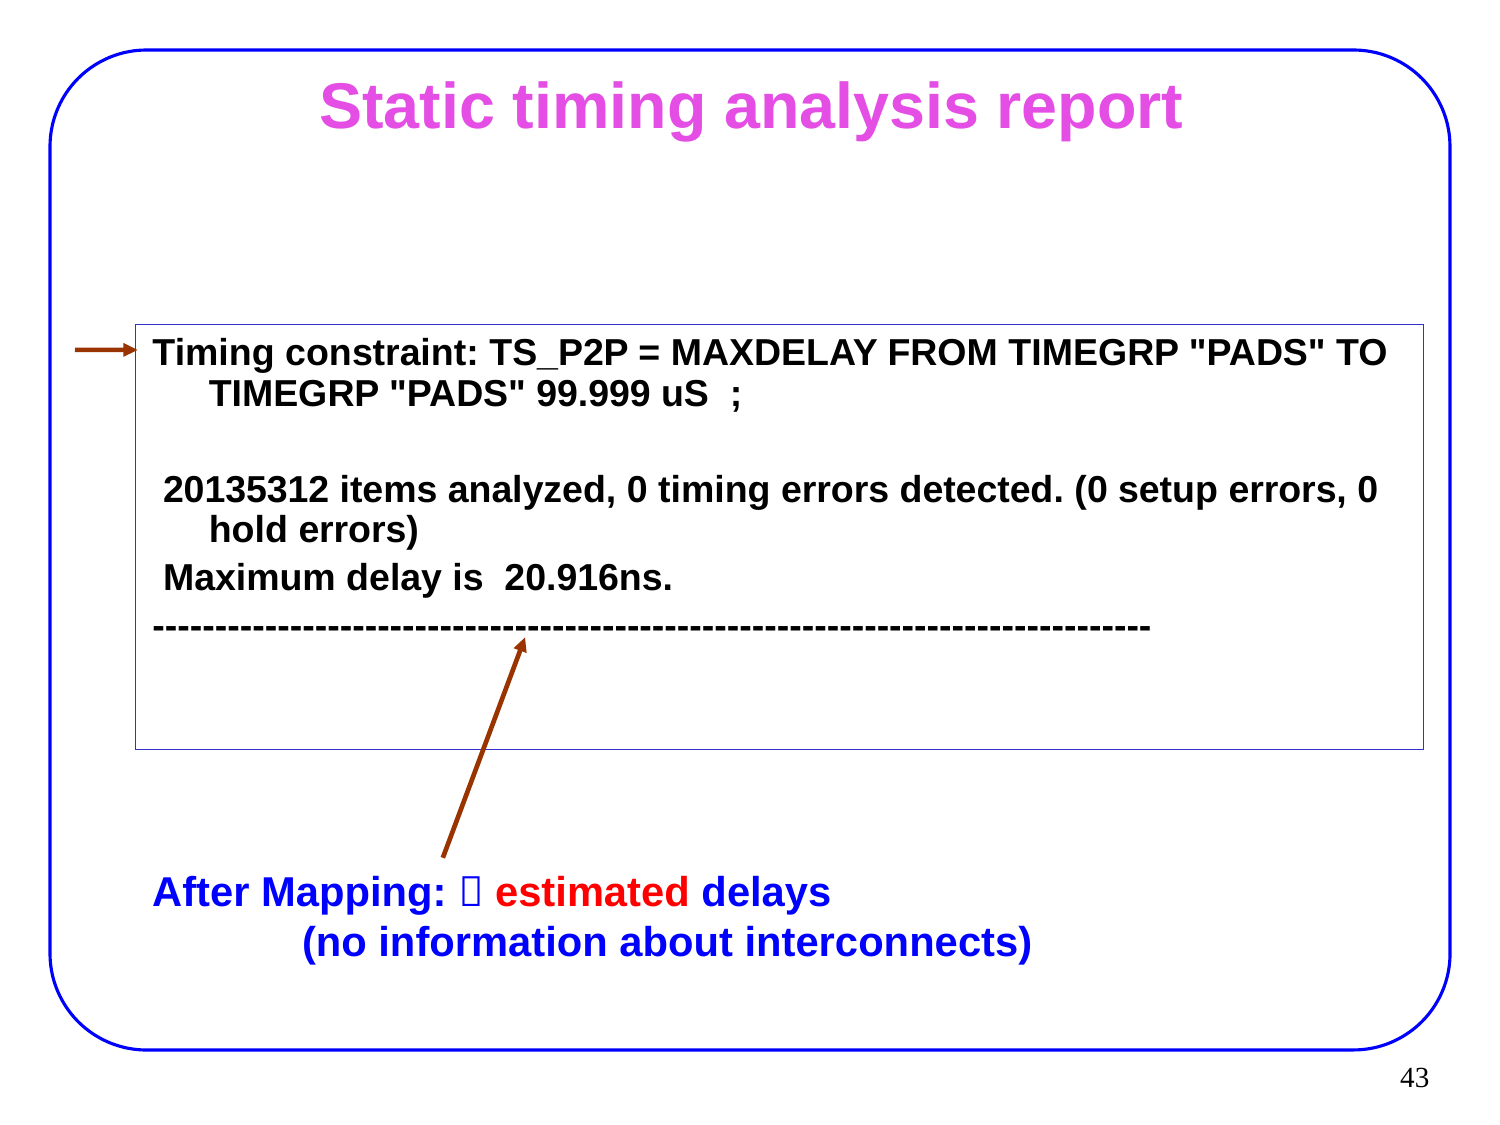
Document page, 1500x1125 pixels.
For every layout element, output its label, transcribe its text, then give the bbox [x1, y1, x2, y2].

text_box [443, 637, 527, 857]
list Timing constraint: TS_P2P = MAXDELAY FROM TIMEGRP "PADS" TO TIMEGRP "PADS" 99.999 uS ; 20135312 items analyzed, 0 timing errors detected. (0 setup errors, 0 hold errors) Maximum delay is 20.916ns. -------------------------------------------------------------------------------- [135, 324, 1424, 750]
text_box [74, 343, 138, 357]
slide_number 43 [1351, 1047, 1444, 1104]
title Static timing analysis report [113, 66, 1389, 140]
text_box After Mapping:  estimated delays (no information about interconnects) [137, 857, 1338, 973]
